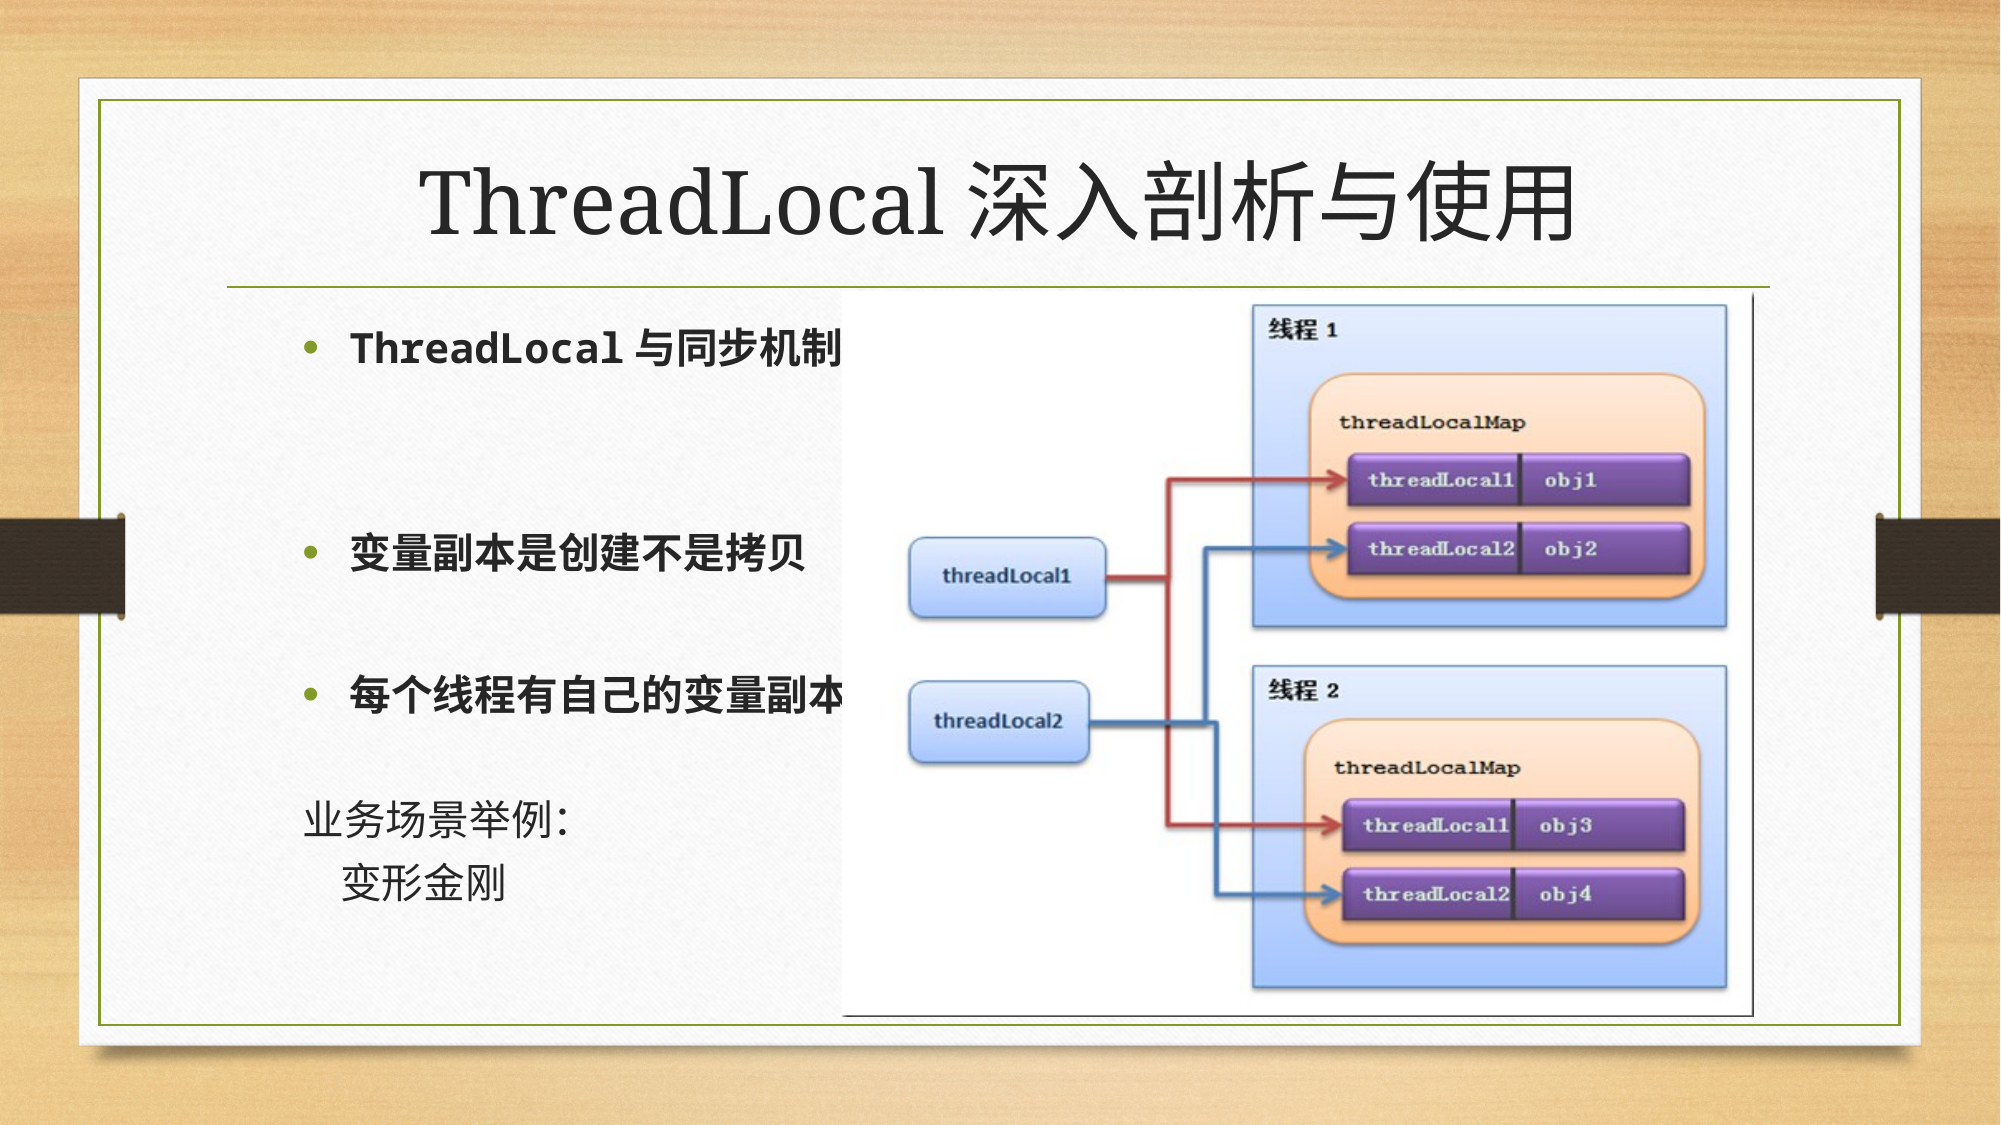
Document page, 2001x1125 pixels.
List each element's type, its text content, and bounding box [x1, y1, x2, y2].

list ThreadLocal与同步机制 变量副本是创建不是拷贝 每个线程有自己的变量副本 业务场景举例： 变形金刚 [212, 314, 842, 1006]
title ThreadLocal深入剖析与使用 [212, 139, 1788, 260]
picture [0, 0, 2001, 1125]
